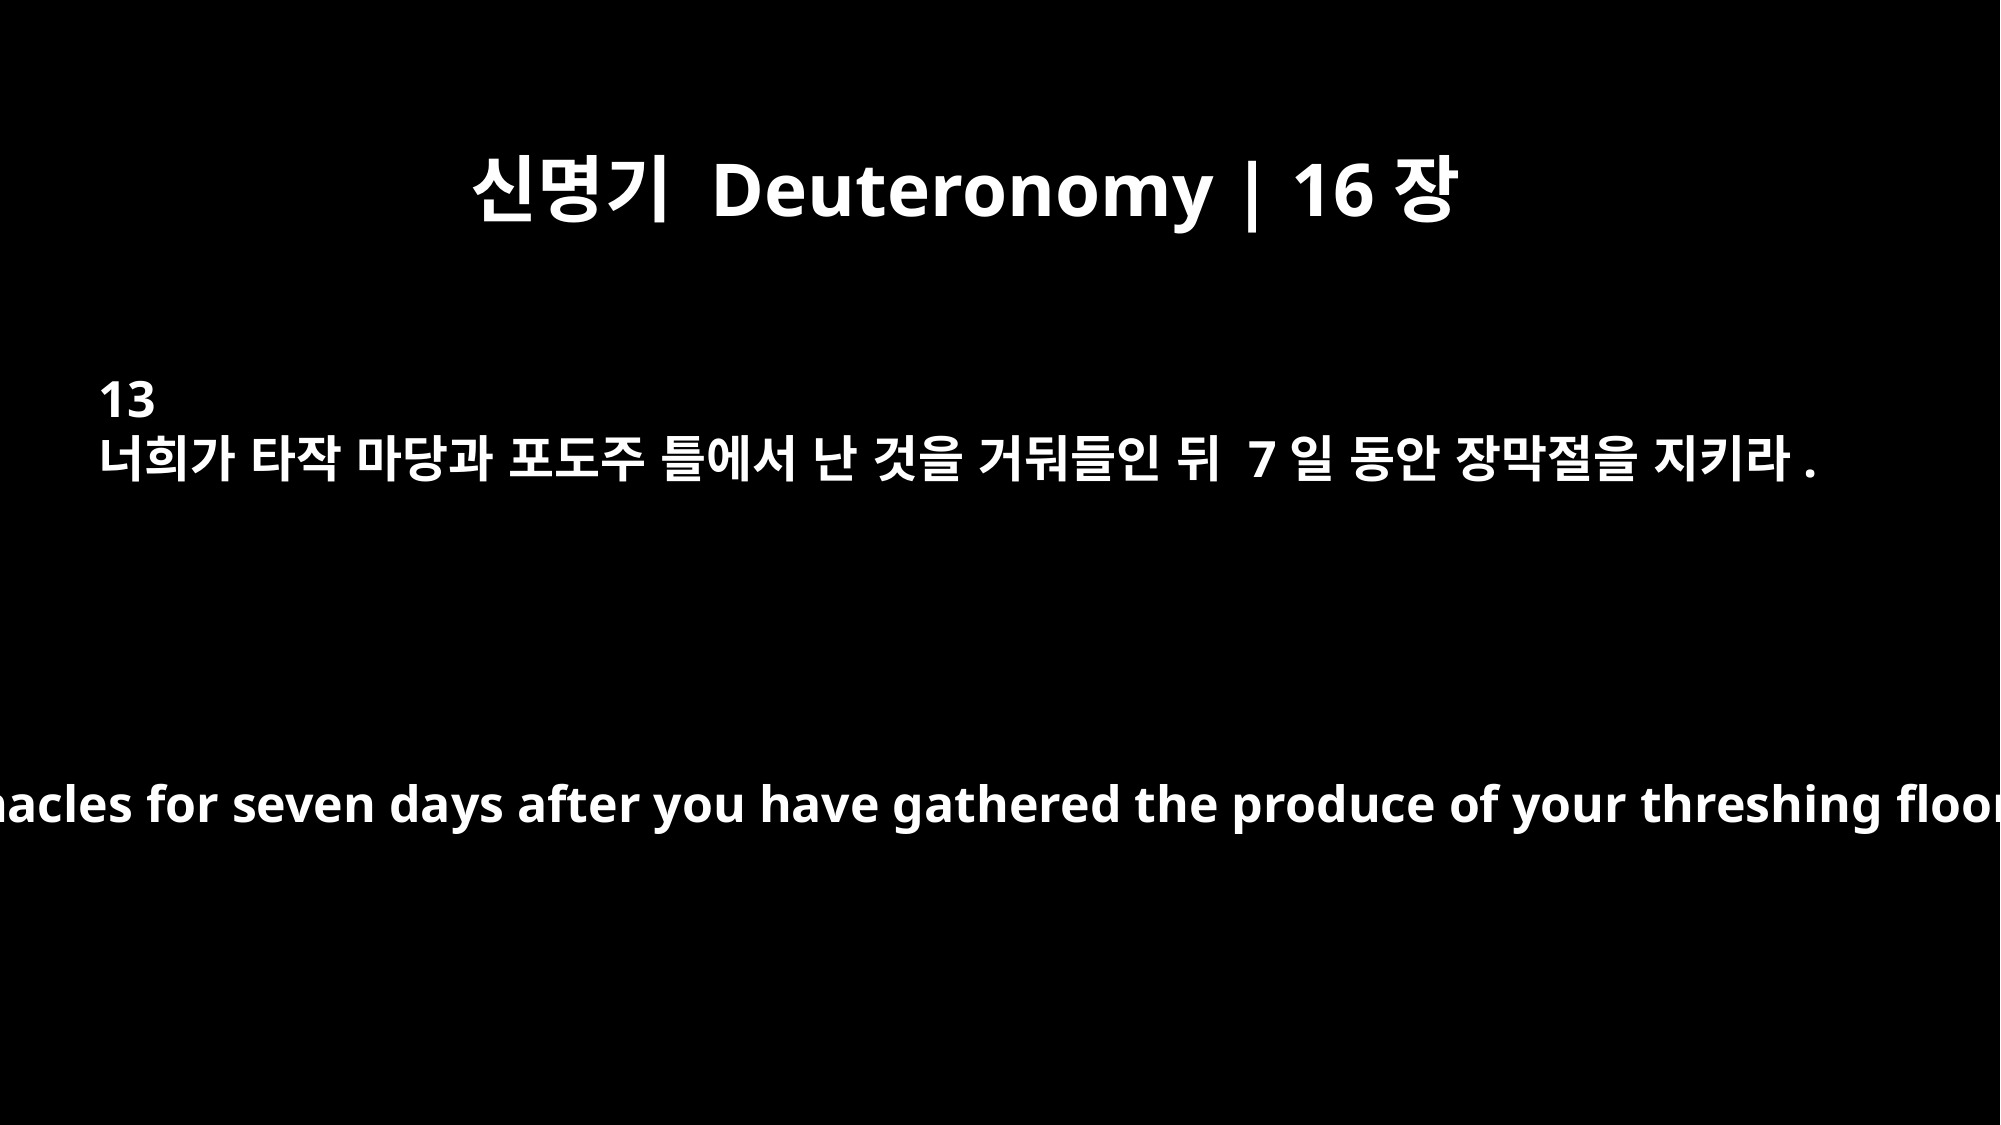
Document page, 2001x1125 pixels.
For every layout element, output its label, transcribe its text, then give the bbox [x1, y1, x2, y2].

text_box 신명기 Deuteronomy | 16장 [456, 136, 1476, 239]
text_box 13 너희가 타작 마당과 포도주 틀에서 난 것을 거둬들인 뒤 7일 동안 장막절을 지키라. [84, 359, 1833, 495]
text_box Celebrate the Feast of Tabernacles for seven days after you have gathered the produce of your threshing floor and your winepress. [0, 764, 2000, 840]
